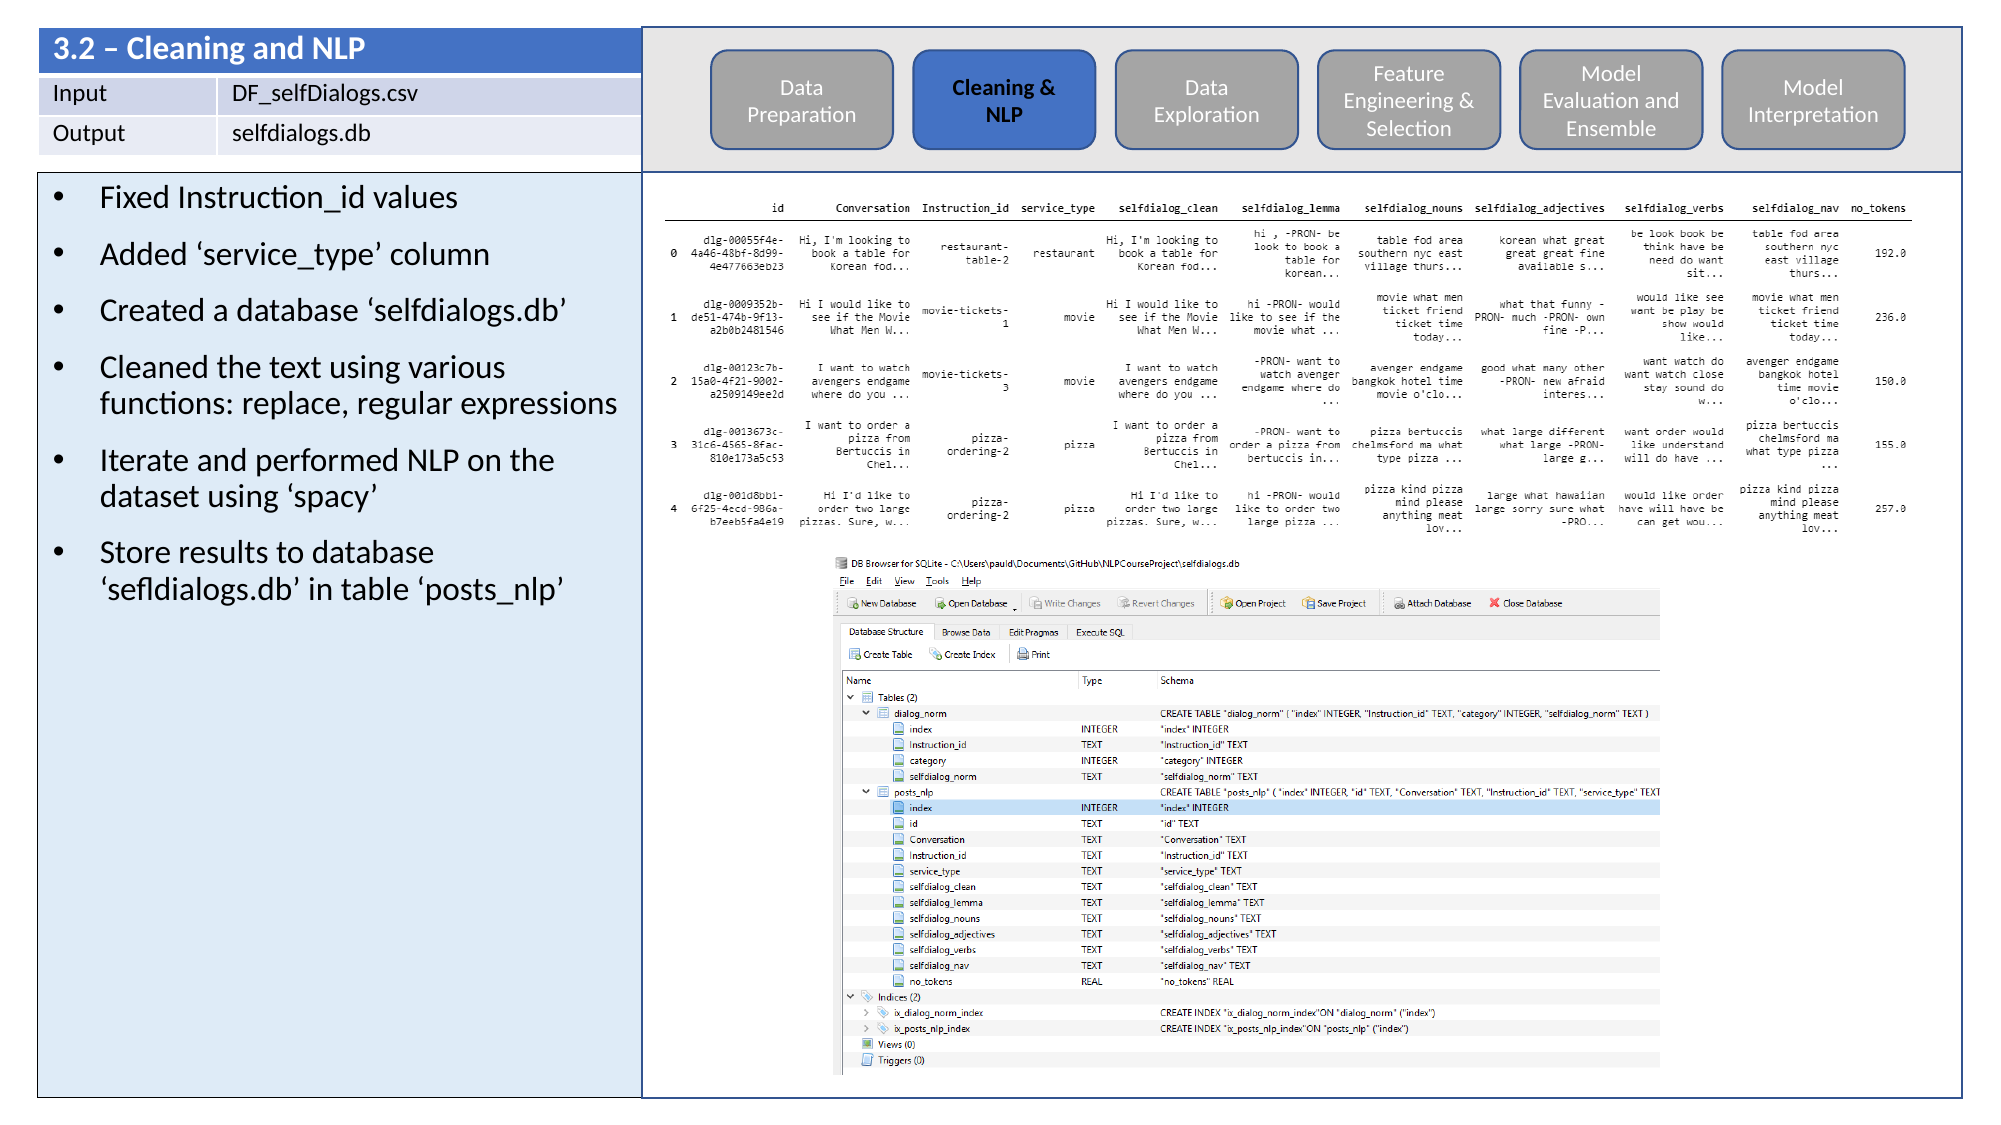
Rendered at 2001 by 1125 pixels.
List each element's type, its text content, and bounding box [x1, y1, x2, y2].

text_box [642, 27, 1963, 173]
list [656, 187, 1916, 555]
text_box [641, 171, 1963, 1099]
table_cell Input [39, 78, 216, 115]
picture [833, 555, 1660, 1075]
table_cell selfdialogs.db [218, 117, 641, 155]
list Fixed Instruction_id values Added ‘service_type’ column Created a database ‘selfdialogs.db’ Cleaned the text using various functions: replace, regular expressions Iterate and performed NLP on the dataset using ‘spacy’ Store results to database ‘sefldialogs.db’ in table ‘posts_nlp’ [37, 172, 641, 1098]
table_header 3.2 – Cleaning and NLP [39, 28, 641, 73]
table_cell DF_selfDialogs.csv [218, 78, 641, 115]
table_cell Output [39, 117, 216, 155]
